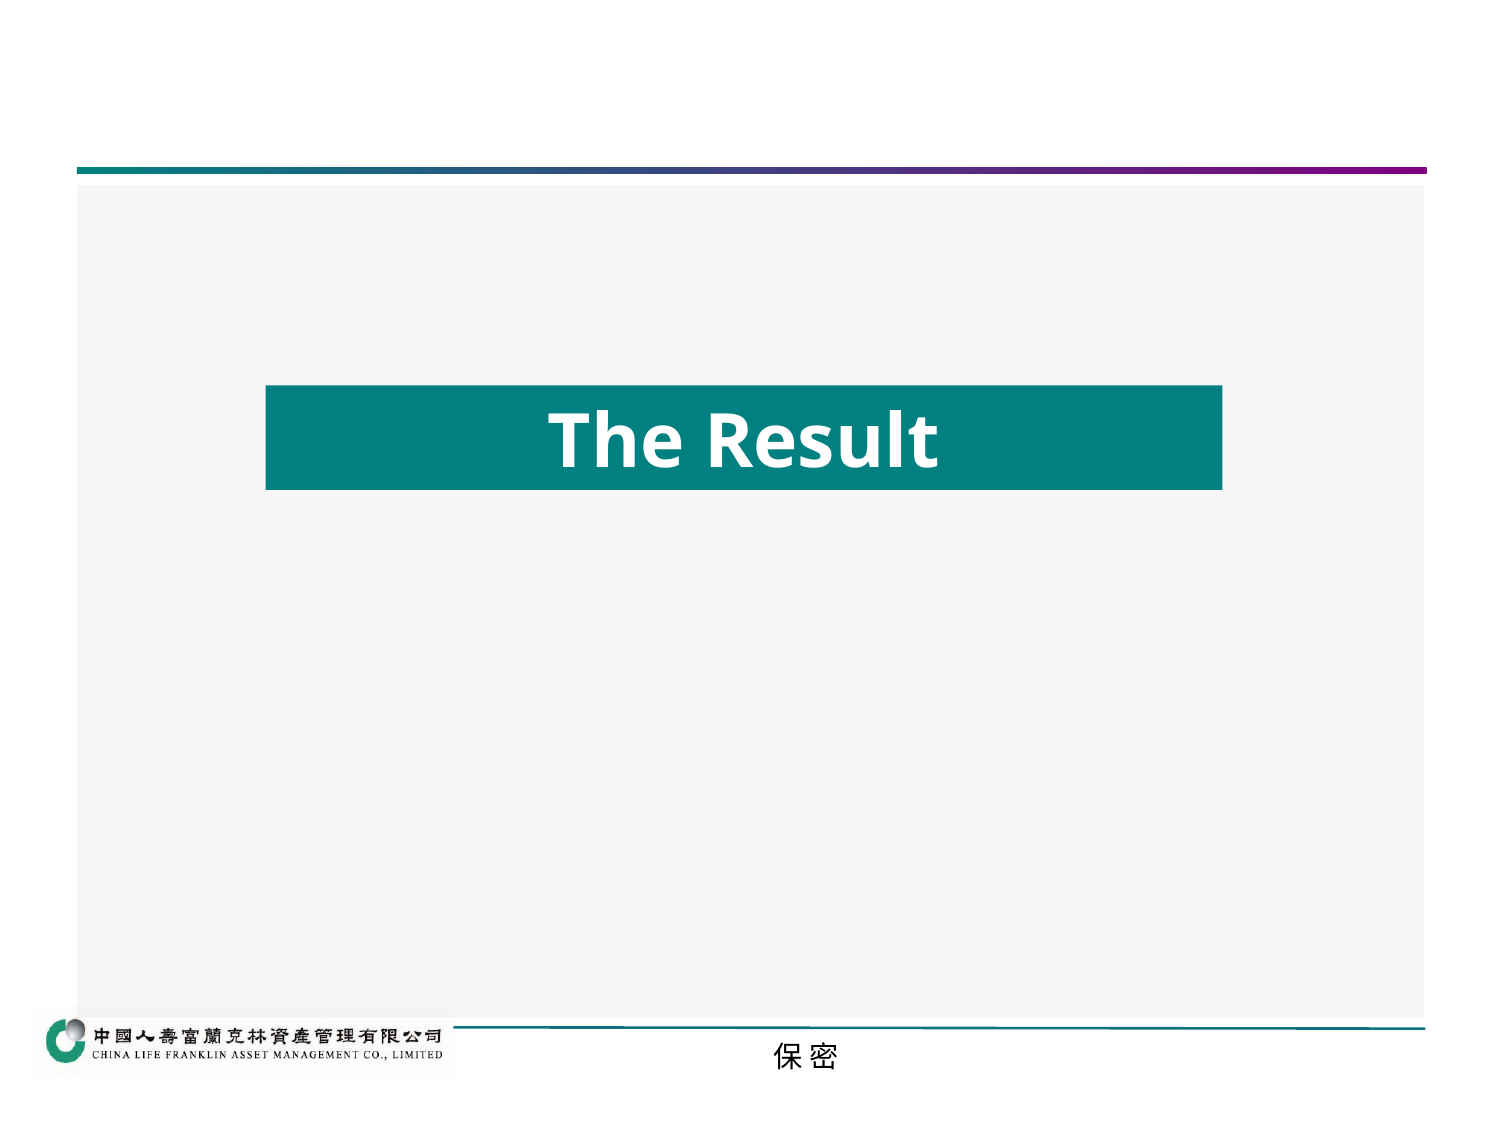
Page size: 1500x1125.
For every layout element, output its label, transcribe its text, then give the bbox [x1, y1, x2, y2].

text_box The Result [265, 385, 1223, 490]
picture [32, 1006, 455, 1077]
